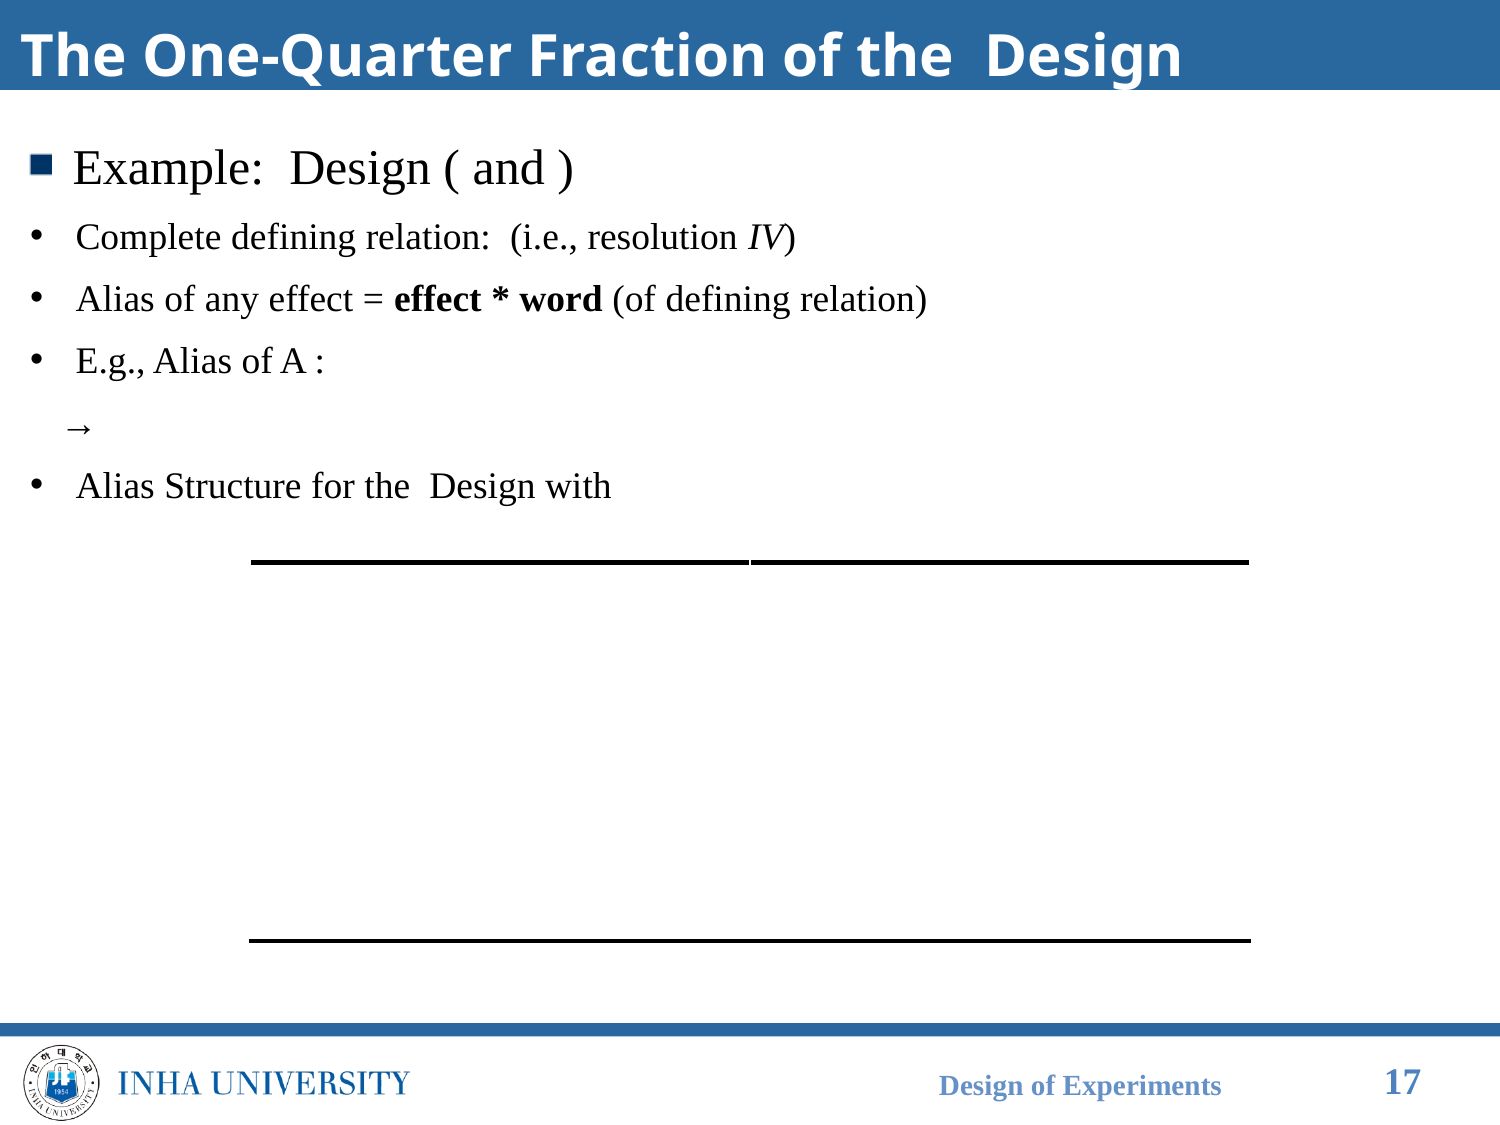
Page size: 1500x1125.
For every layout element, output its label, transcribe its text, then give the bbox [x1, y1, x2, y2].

text_box Design of Experiments [891, 1058, 1270, 1106]
picture [16, 146, 52, 182]
picture [9, 1037, 423, 1125]
